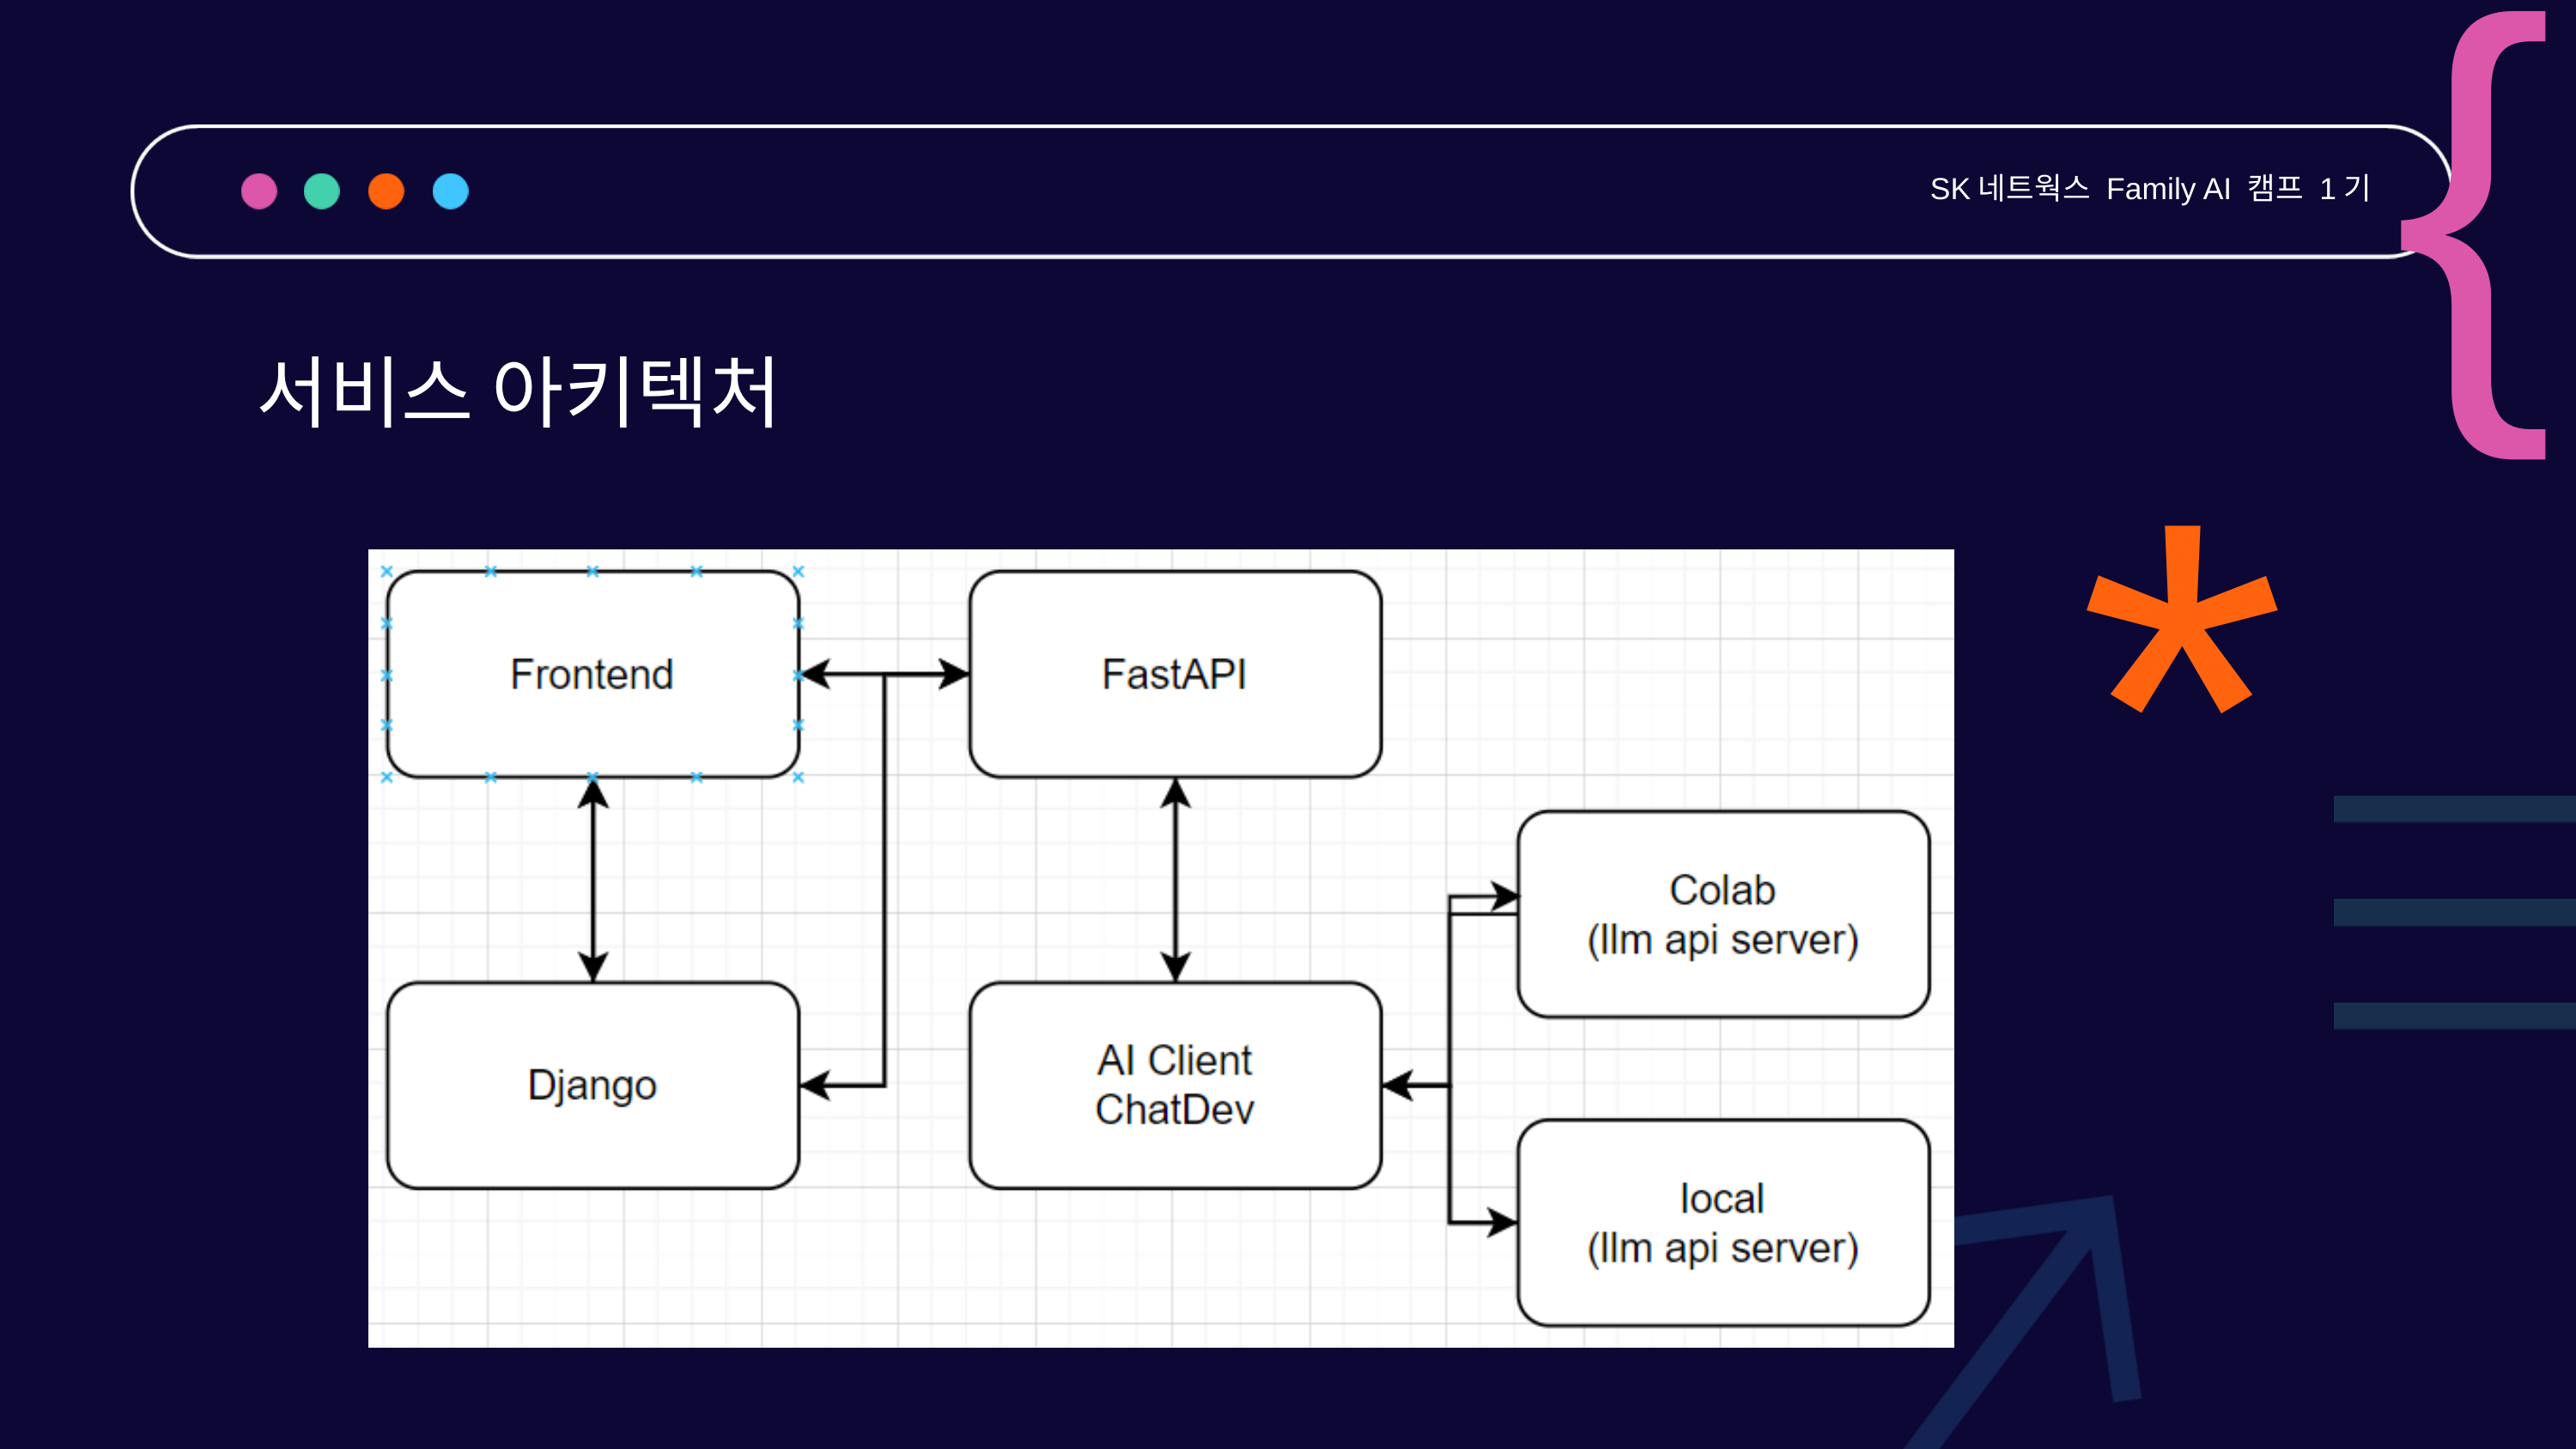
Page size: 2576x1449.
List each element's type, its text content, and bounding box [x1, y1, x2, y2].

picture [130, 124, 2455, 260]
picture [2334, 795, 2576, 823]
picture [2334, 899, 2576, 927]
picture [2334, 1003, 2576, 1031]
text_box * [2078, 327, 2430, 1081]
text_box 서비스 아키텍처 [244, 330, 1261, 440]
picture [368, 549, 2183, 1449]
text_box { [2393, 0, 2576, 526]
